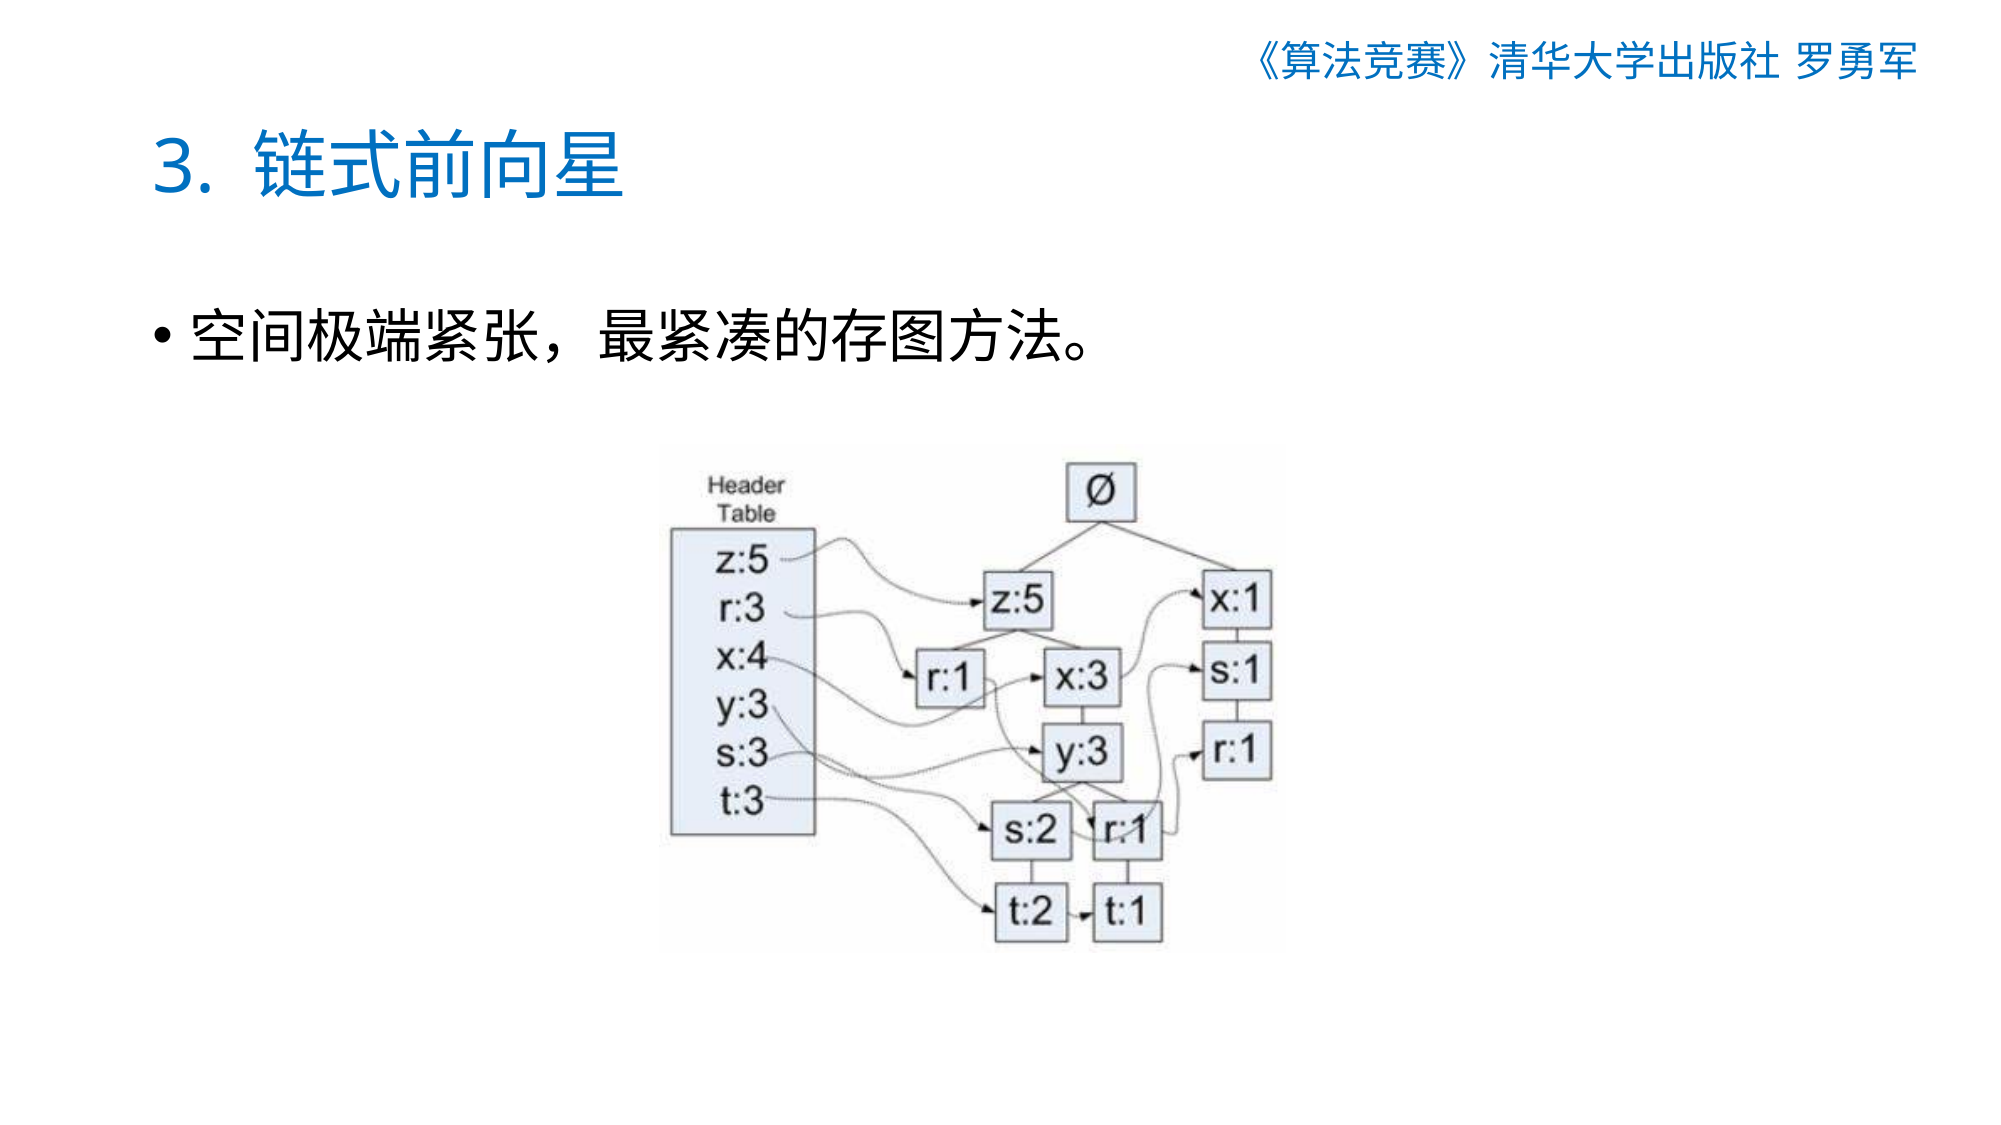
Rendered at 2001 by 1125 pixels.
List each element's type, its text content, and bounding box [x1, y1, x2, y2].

picture [659, 444, 1286, 953]
title 3. 链式前向星 [137, 59, 1863, 278]
list 空间极端紧张，最紧凑的存图方法。 [137, 299, 1863, 1014]
footer 《算法竞赛》清华大学出版社 罗勇军 [1212, 20, 1945, 99]
